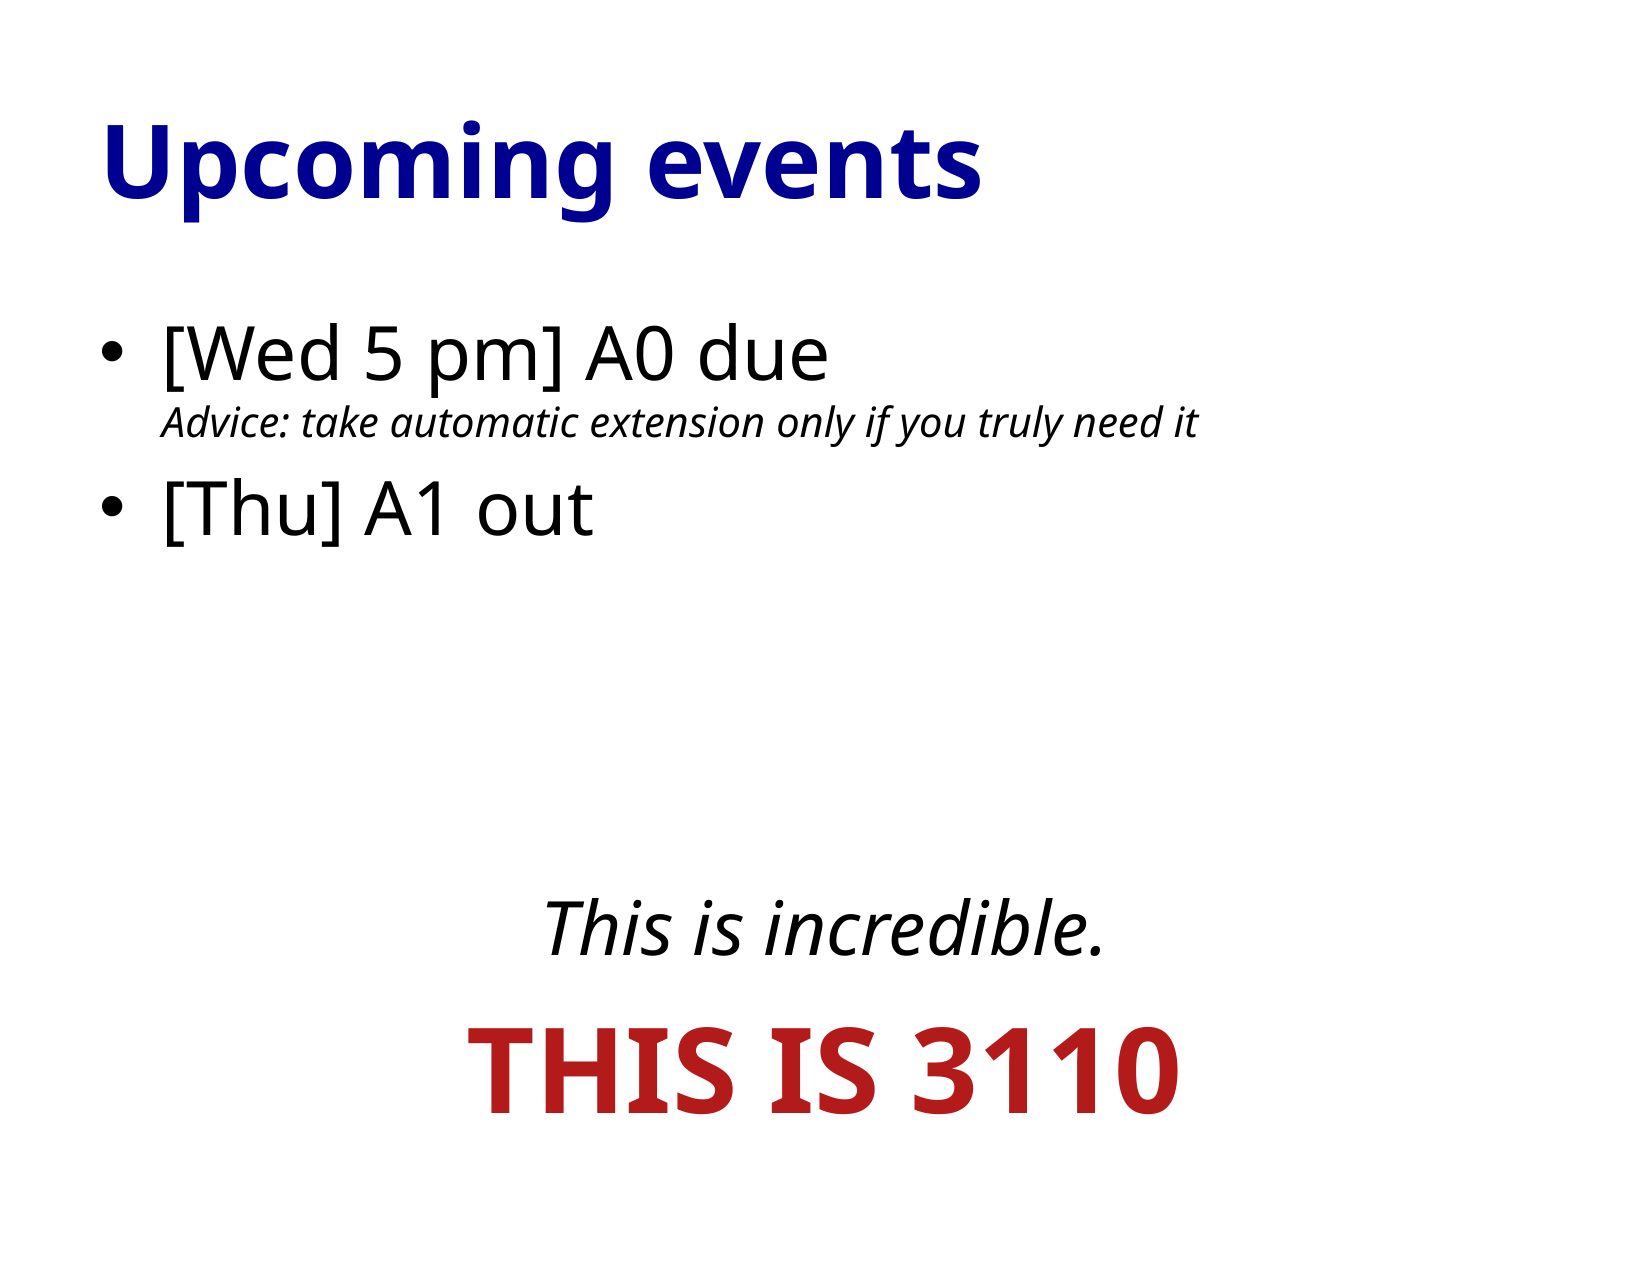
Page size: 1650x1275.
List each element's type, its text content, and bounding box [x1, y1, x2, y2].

list [Wed 5 pm] A0 due Advice: take automatic extension only if you truly need it [Thu] A1 out This is incredible. THIS IS 3110 [82, 297, 1568, 1263]
title Upcoming events [82, 51, 1568, 264]
